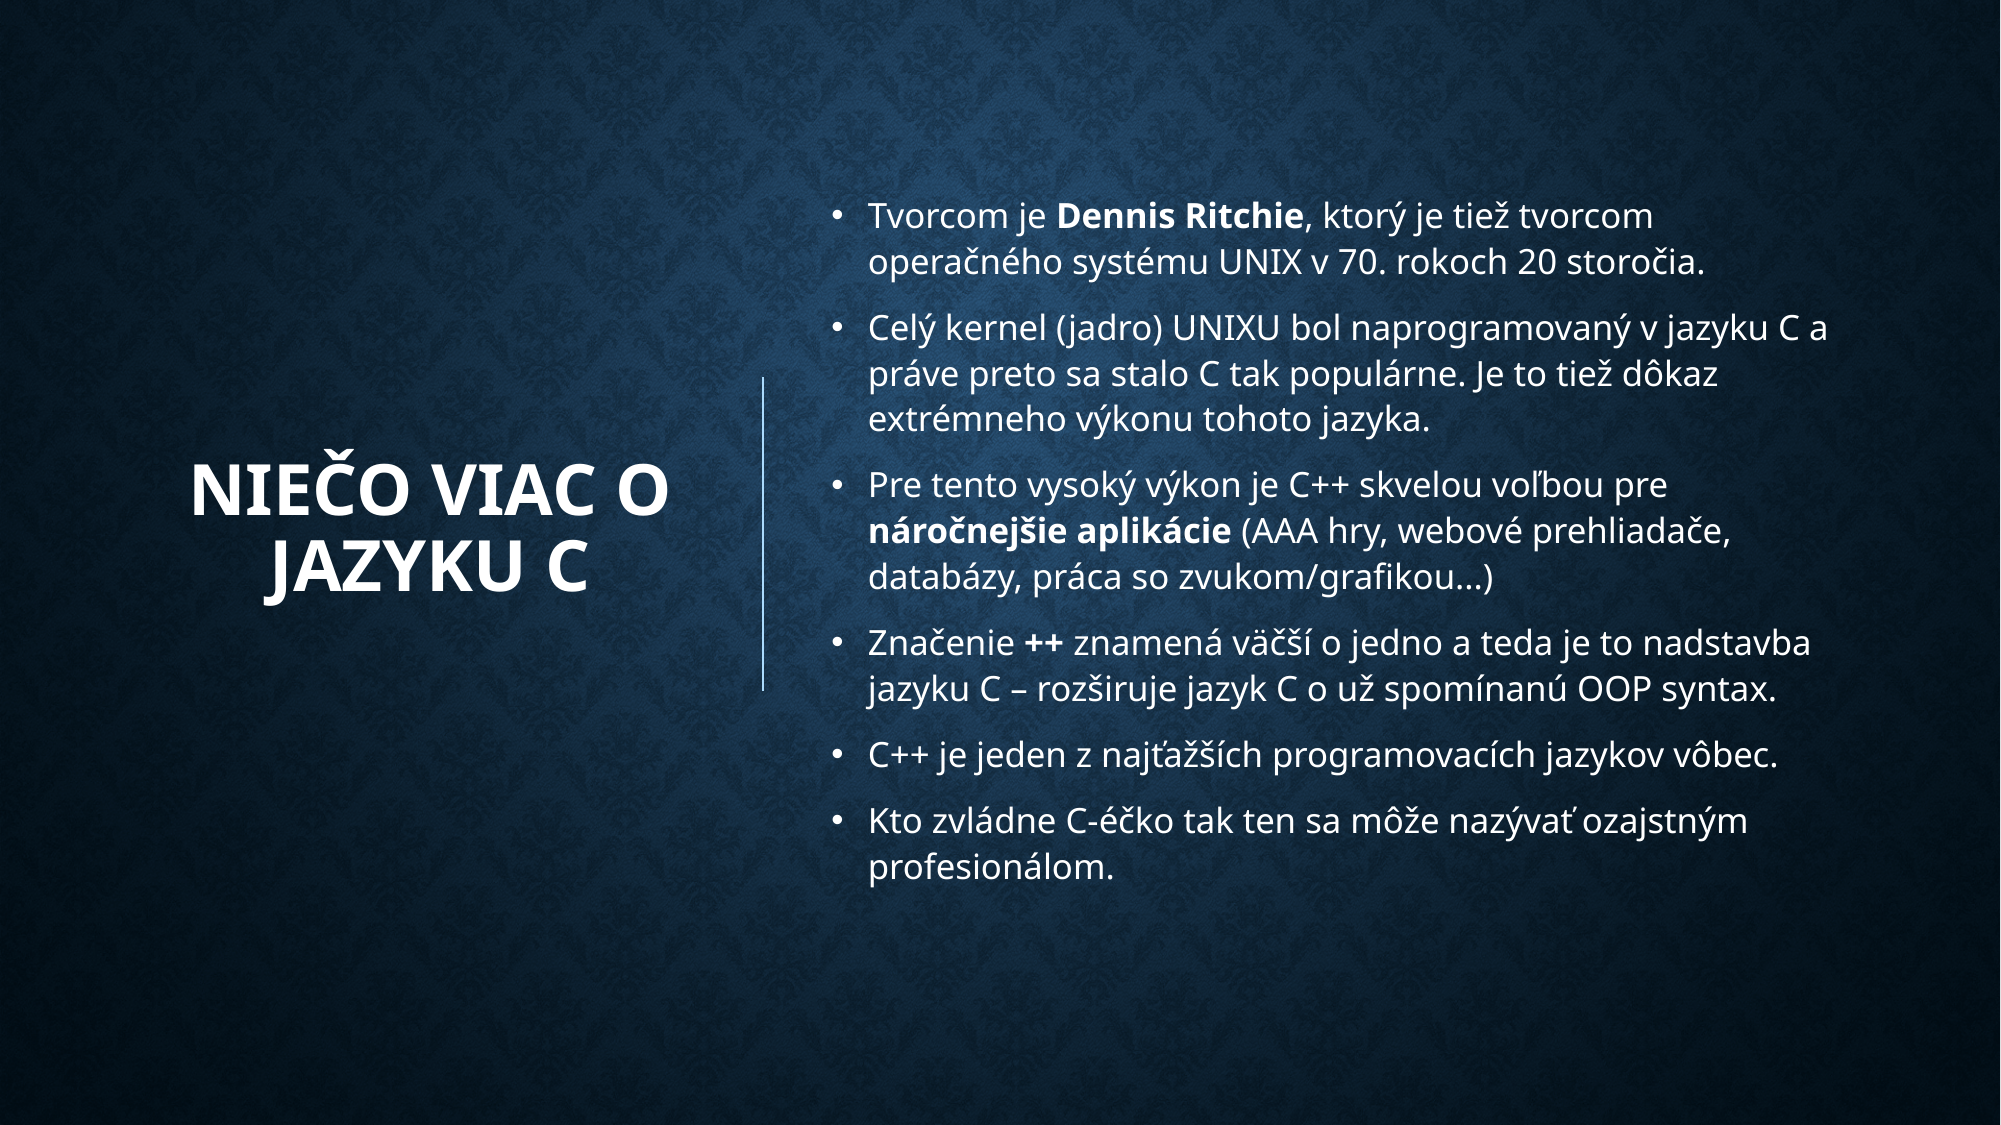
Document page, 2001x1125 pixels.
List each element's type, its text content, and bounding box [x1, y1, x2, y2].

text_box [0, 0, 2000, 1125]
title Niečo viac o jazyku C [149, 152, 711, 910]
list Tvorcom je Dennis Ritchie, ktorý je tiež tvorcom operačného systému UNIX v 70. rokoch 20 storočia. Celý kernel (jadro) UNIXU bol naprogramovaný v jazyku C a práve preto sa stalo C tak populárne. Je to tiež dôkaz extrémneho výkonu tohoto jazyka. Pre tento vysoký výkon je C++ skvelou voľbou pre náročnejšie aplikácie (AAA hry, webové prehliadače, databázy, práca so zvukom/grafikou...) Značenie ++ znamená väčší o jedno a teda je to nadstavba jazyku C – rozširuje jazyk C o už spomínanú OOP syntax. C++ je jeden z najťažších programovacích jazykov vôbec. Kto zvládne C-éčko tak ten sa môže nazývať ozajstným profesionálom. [816, 159, 1849, 917]
